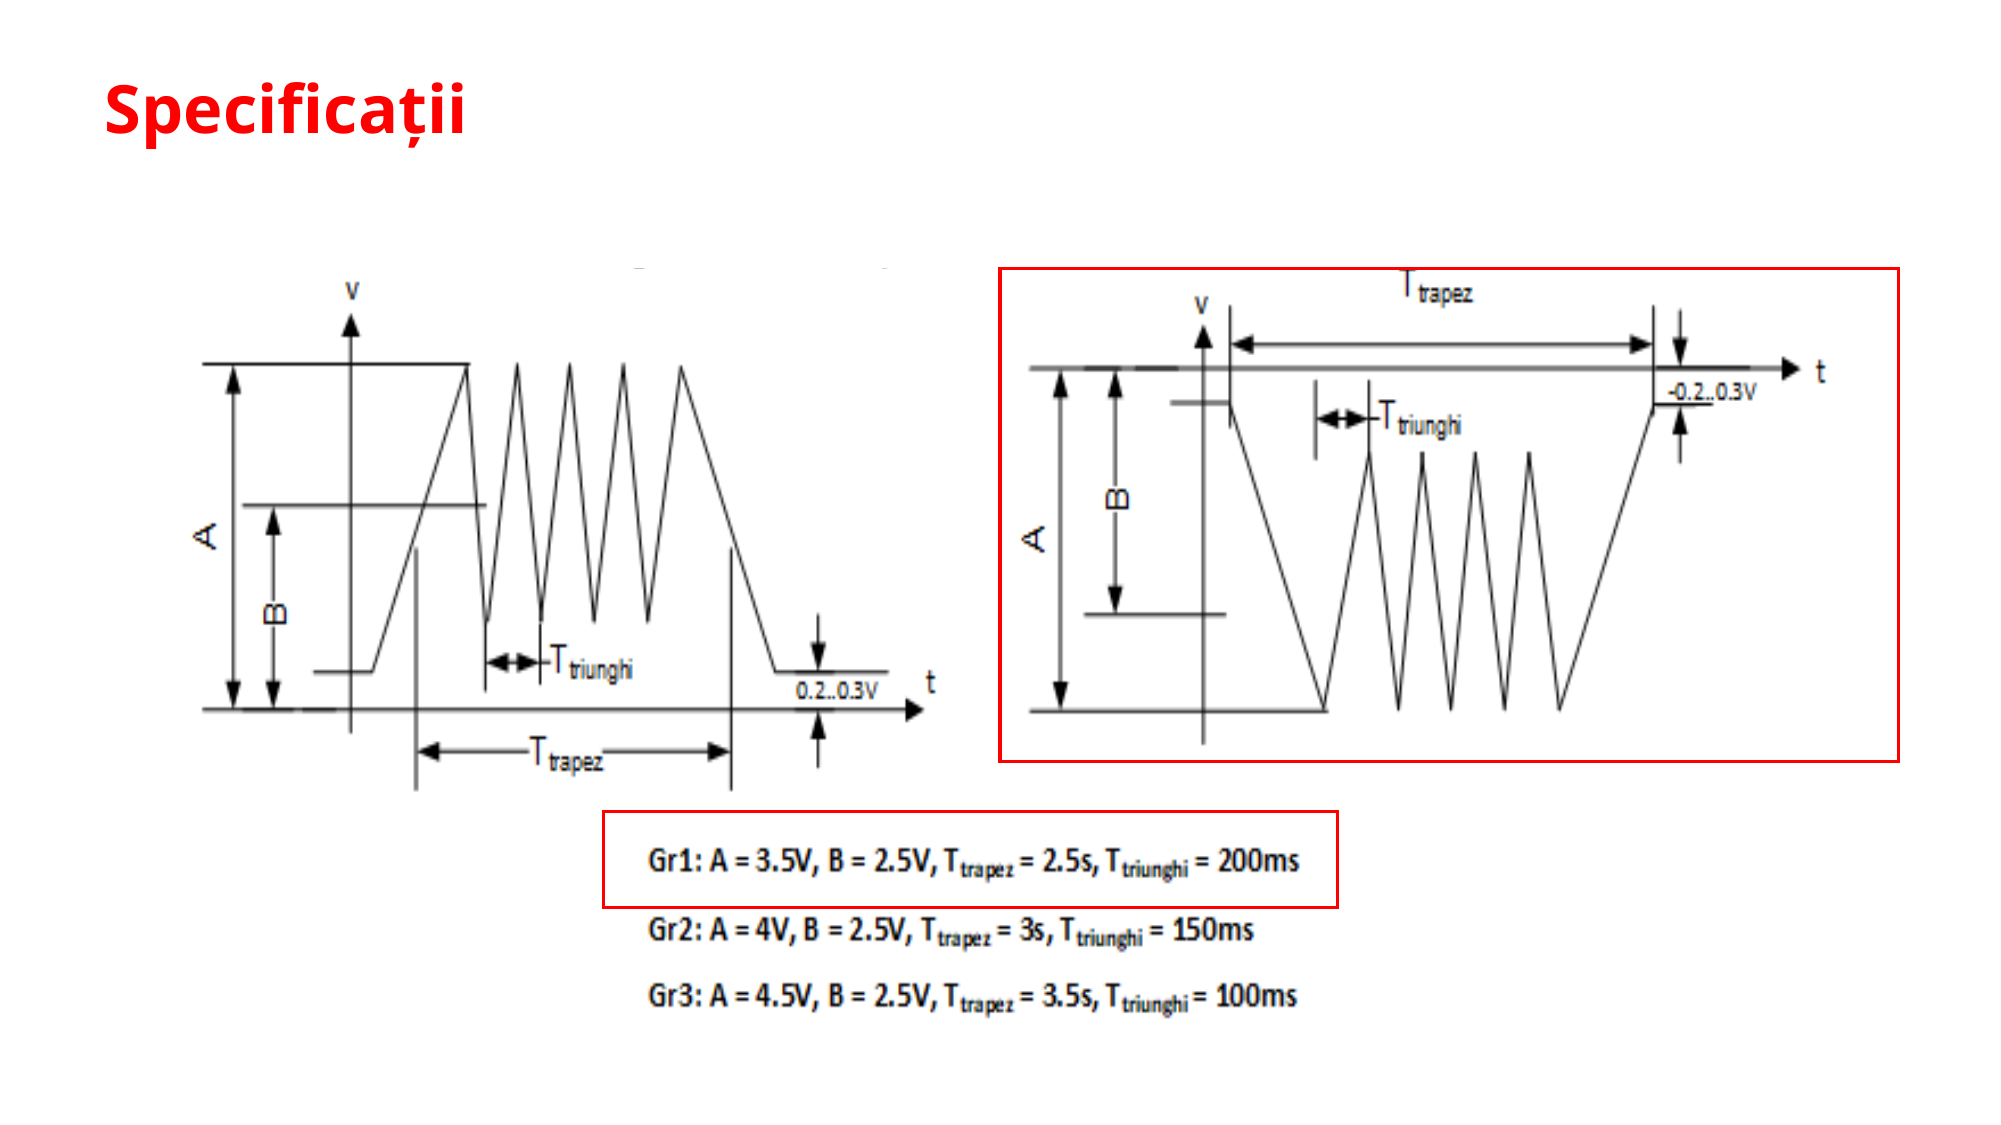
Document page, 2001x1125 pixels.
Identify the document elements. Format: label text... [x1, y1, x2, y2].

picture [180, 267, 1844, 1040]
text_box Specificații [0, 16, 863, 155]
text_box [1844, 267, 1900, 763]
